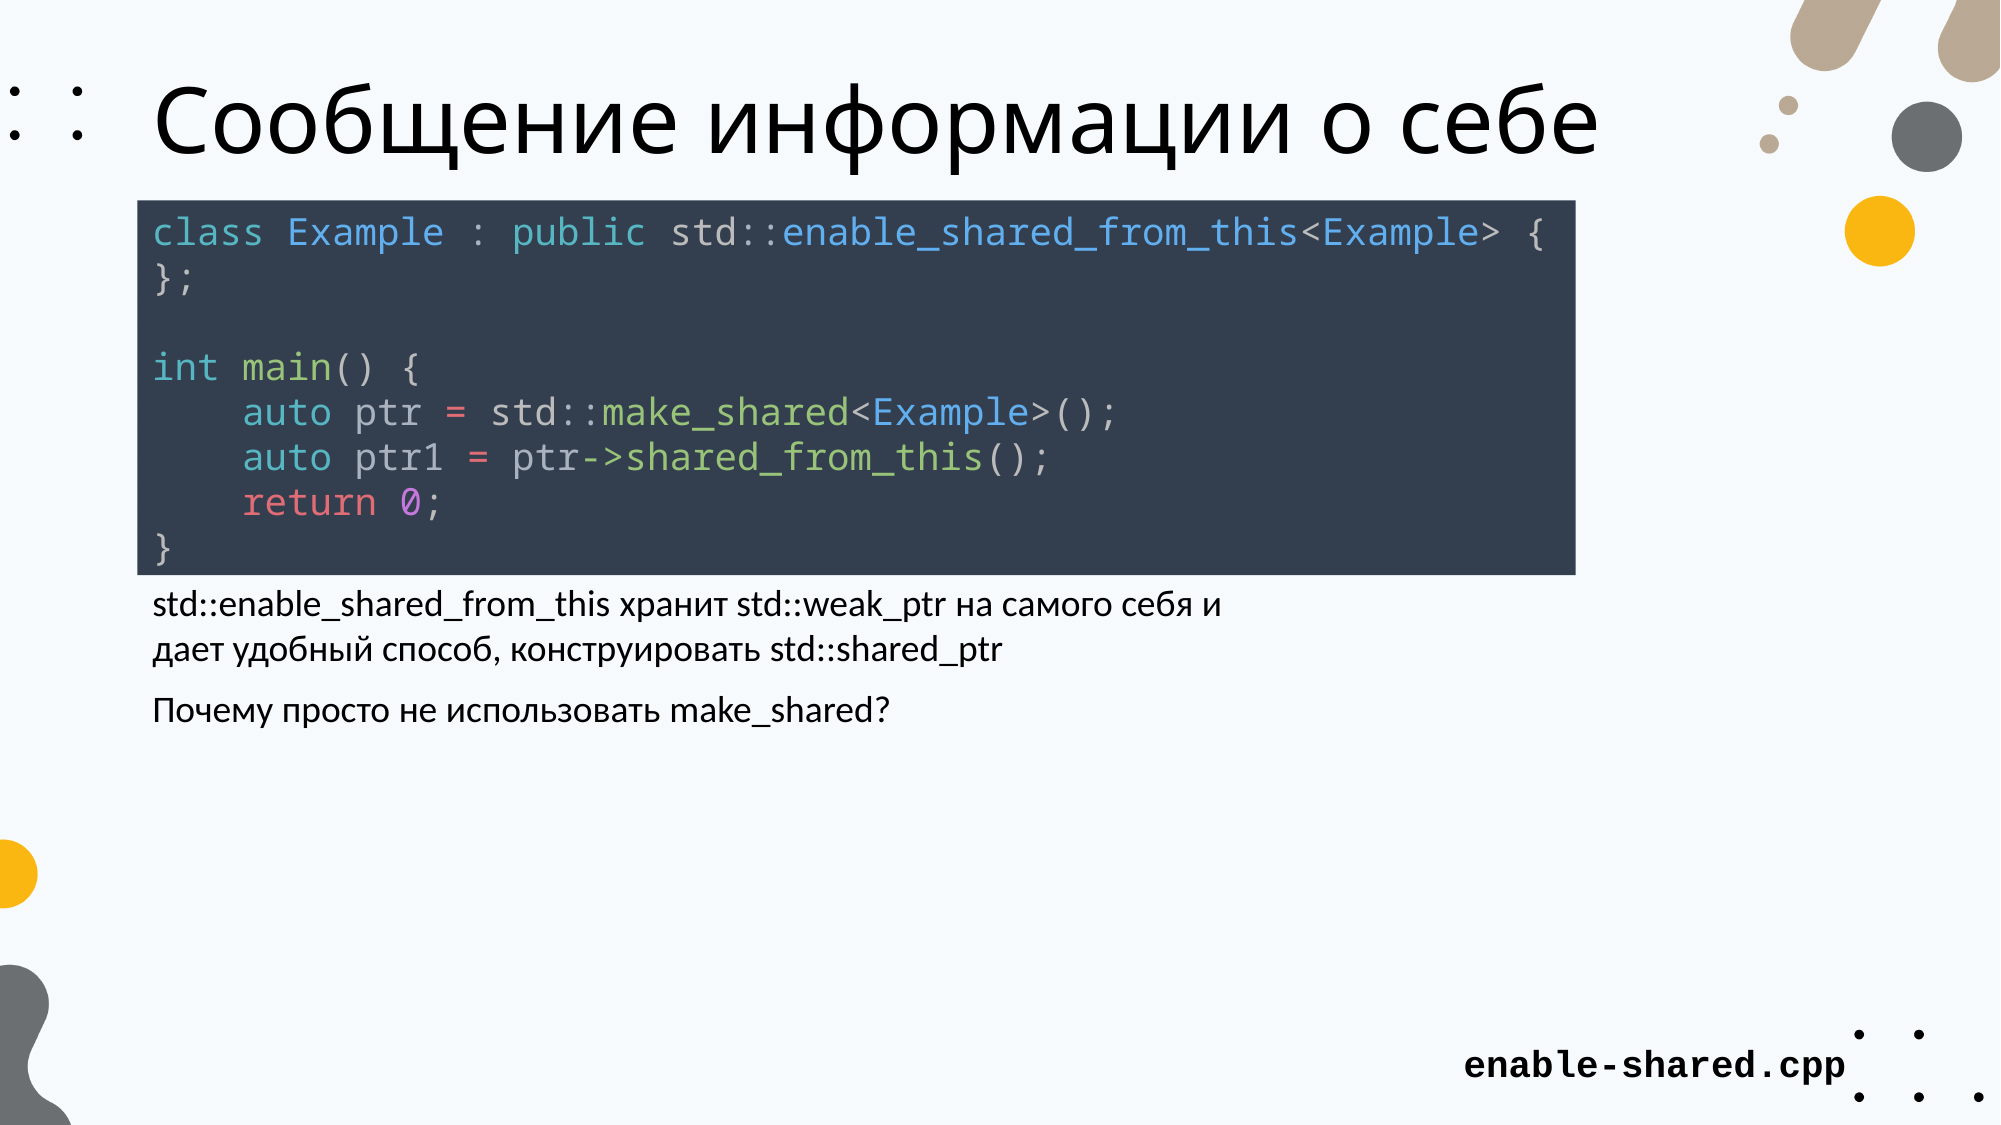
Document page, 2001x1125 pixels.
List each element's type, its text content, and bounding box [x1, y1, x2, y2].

title Сообщение информации о себе [137, 59, 1863, 188]
text_box enable-shared.cpp [1448, 1032, 1862, 1093]
text_box class Example : public std::enable_shared_from_this<Example> { }; int main() { auto ptr = std::make_shared<Example>(); auto ptr1 = ptr->shared_from_this(); return 0; } [137, 200, 1576, 576]
text_box std::enable_shared_from_this хранит std::weak_ptr на самого себя и дает удобный способ, конструировать std::shared_ptr [137, 571, 1317, 676]
picture [0, 0, 2000, 1125]
text_box Почему просто не использовать make_shared? [137, 677, 1317, 737]
